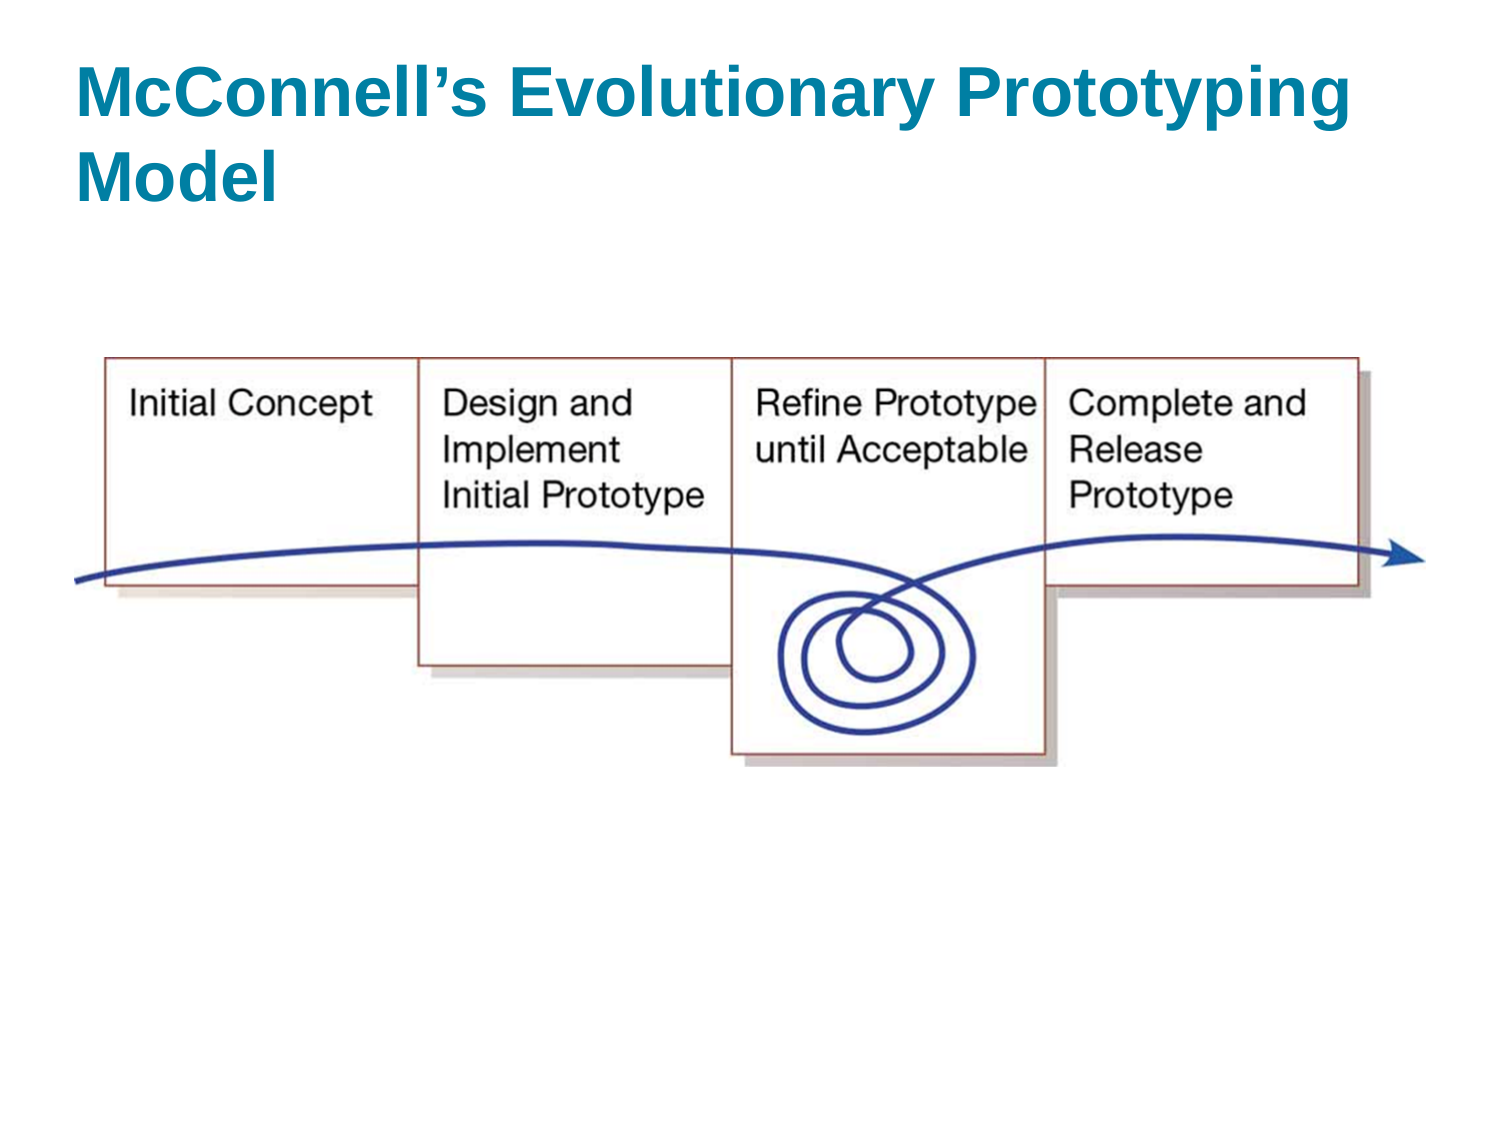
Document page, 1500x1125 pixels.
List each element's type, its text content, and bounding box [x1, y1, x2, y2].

picture [74, 357, 1426, 768]
title McConnell’s Evolutionary Prototyping Model [75, 35, 1425, 216]
